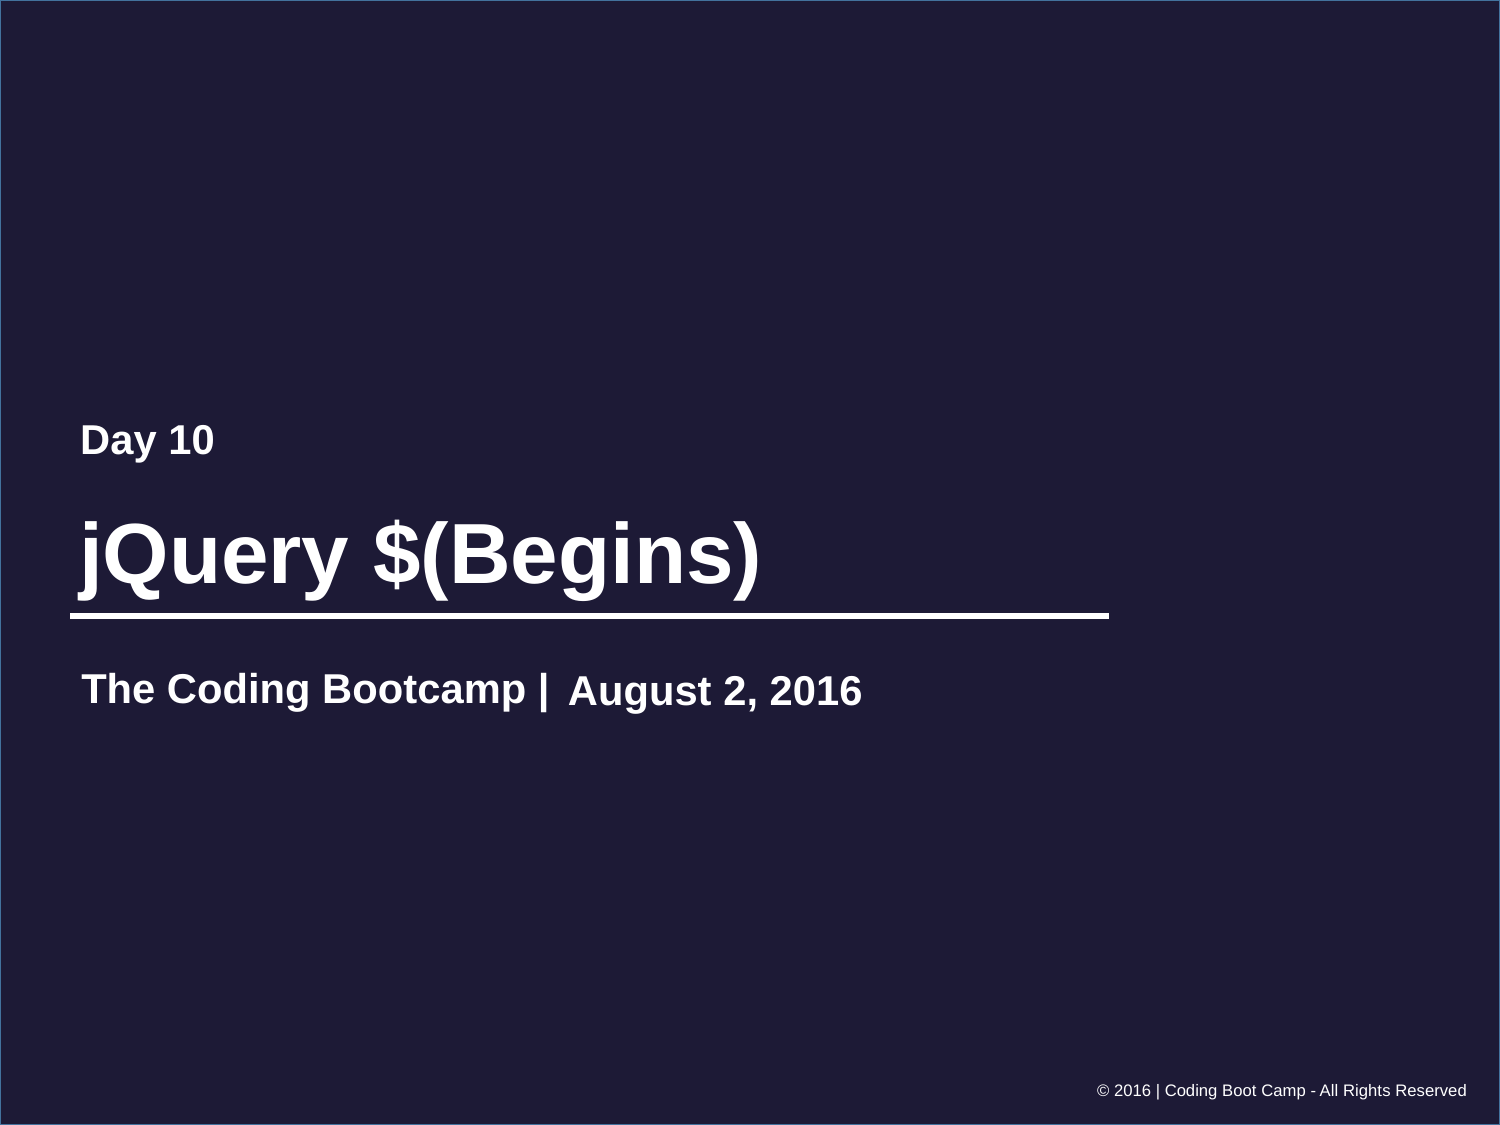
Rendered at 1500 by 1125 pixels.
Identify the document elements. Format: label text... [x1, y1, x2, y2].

list August 2, 2016 [552, 661, 926, 725]
title jQuery $(Begins) [64, 484, 1415, 628]
list Day 10 [65, 410, 509, 474]
